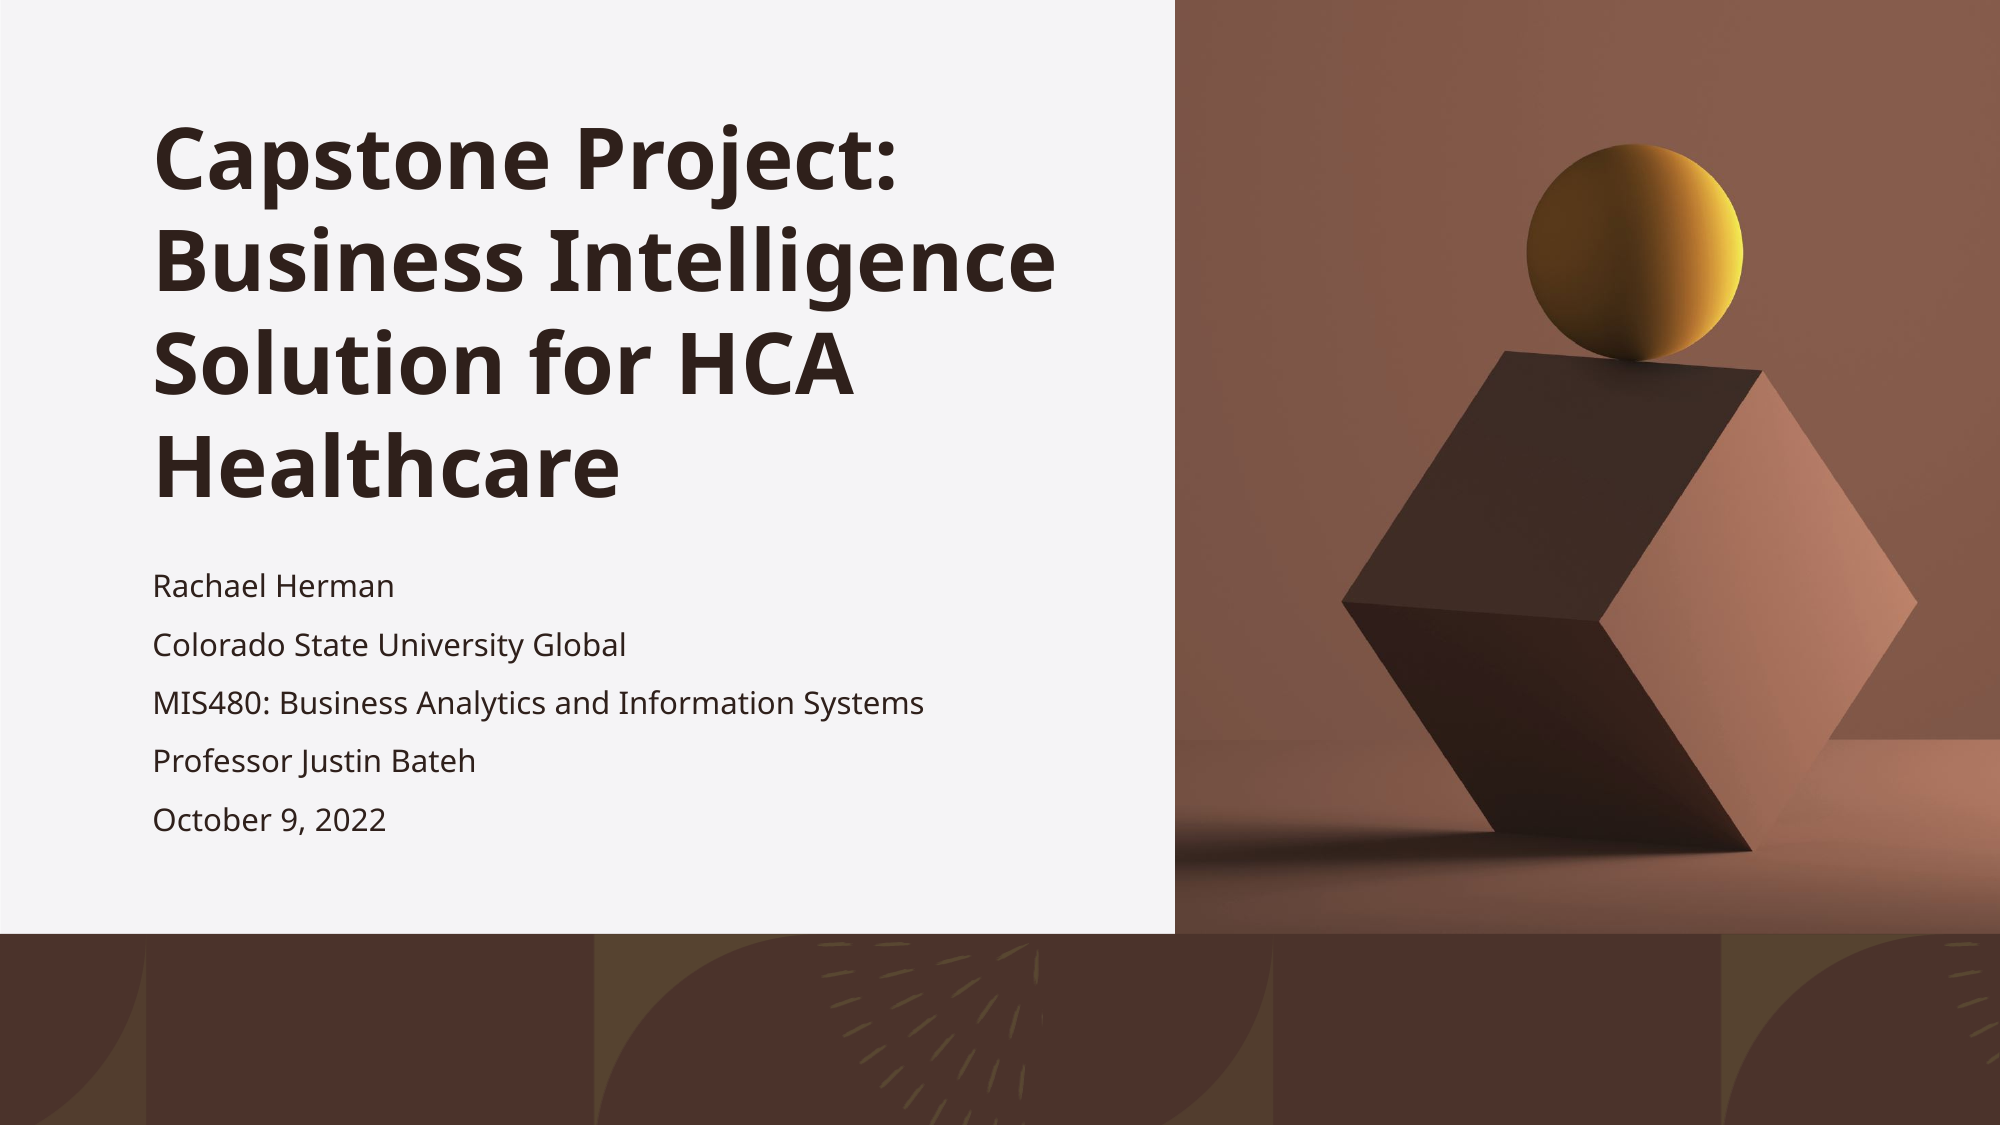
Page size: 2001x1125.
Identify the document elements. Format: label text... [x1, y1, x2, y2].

picture [1174, 0, 2000, 934]
subtitle Rachael Herman Colorado State University Global MIS480: Business Analytics and Information Systems Professor Justin Bateh October 9, 2022 [137, 559, 1089, 853]
title Capstone Project: Business Intelligence Solution for HCA Healthcare [137, 84, 1089, 522]
text_box [0, 0, 1174, 933]
text_box [0, 933, 2000, 1125]
